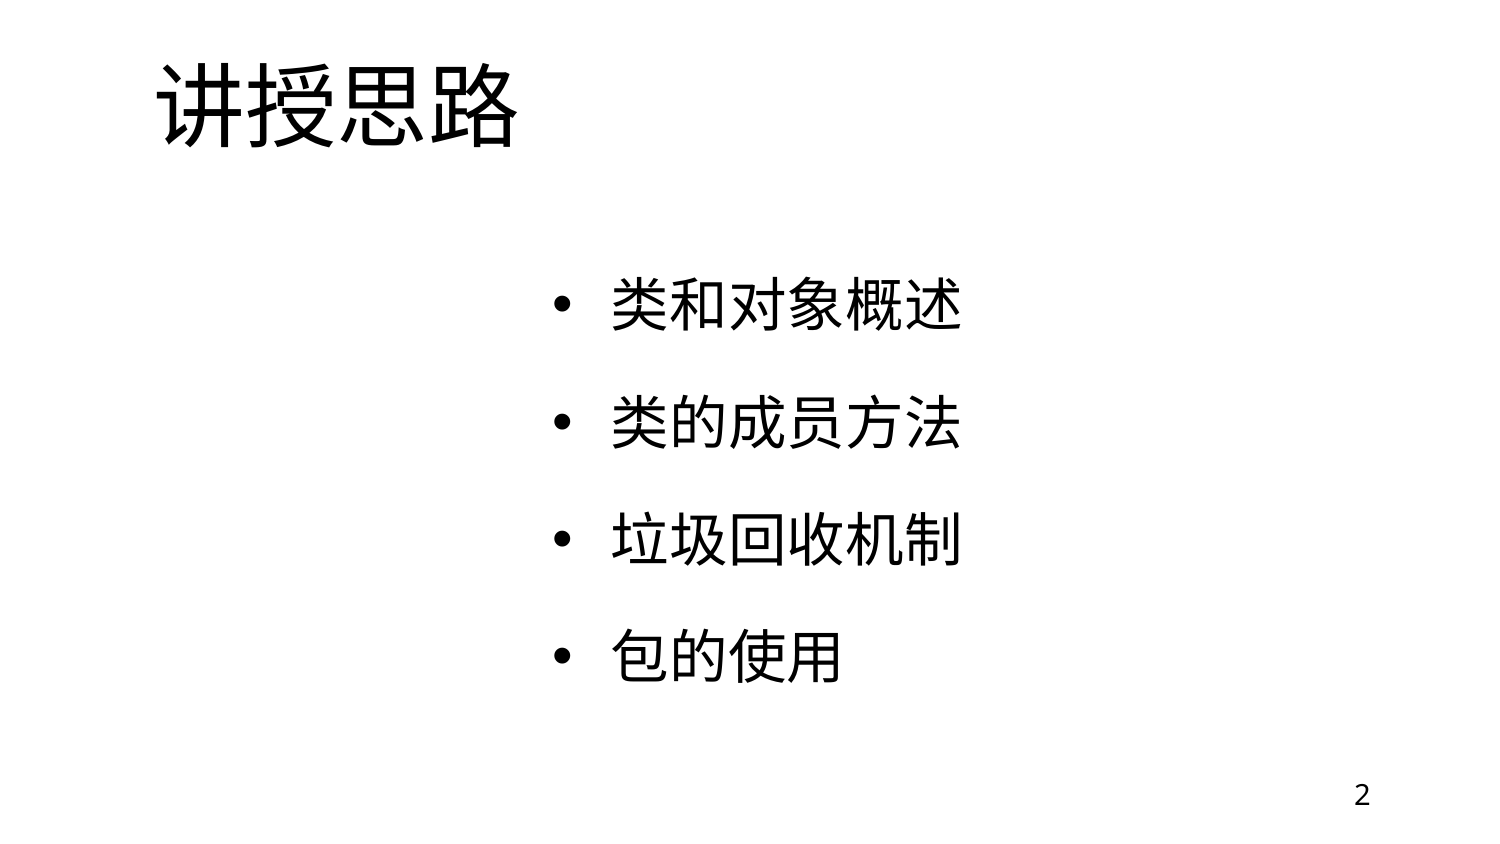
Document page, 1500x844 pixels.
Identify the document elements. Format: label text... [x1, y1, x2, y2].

list 类和对象概述 类的成员方法 垃圾回收机制 包的使用 [537, 225, 981, 706]
title 讲授思路 [75, 33, 1425, 175]
